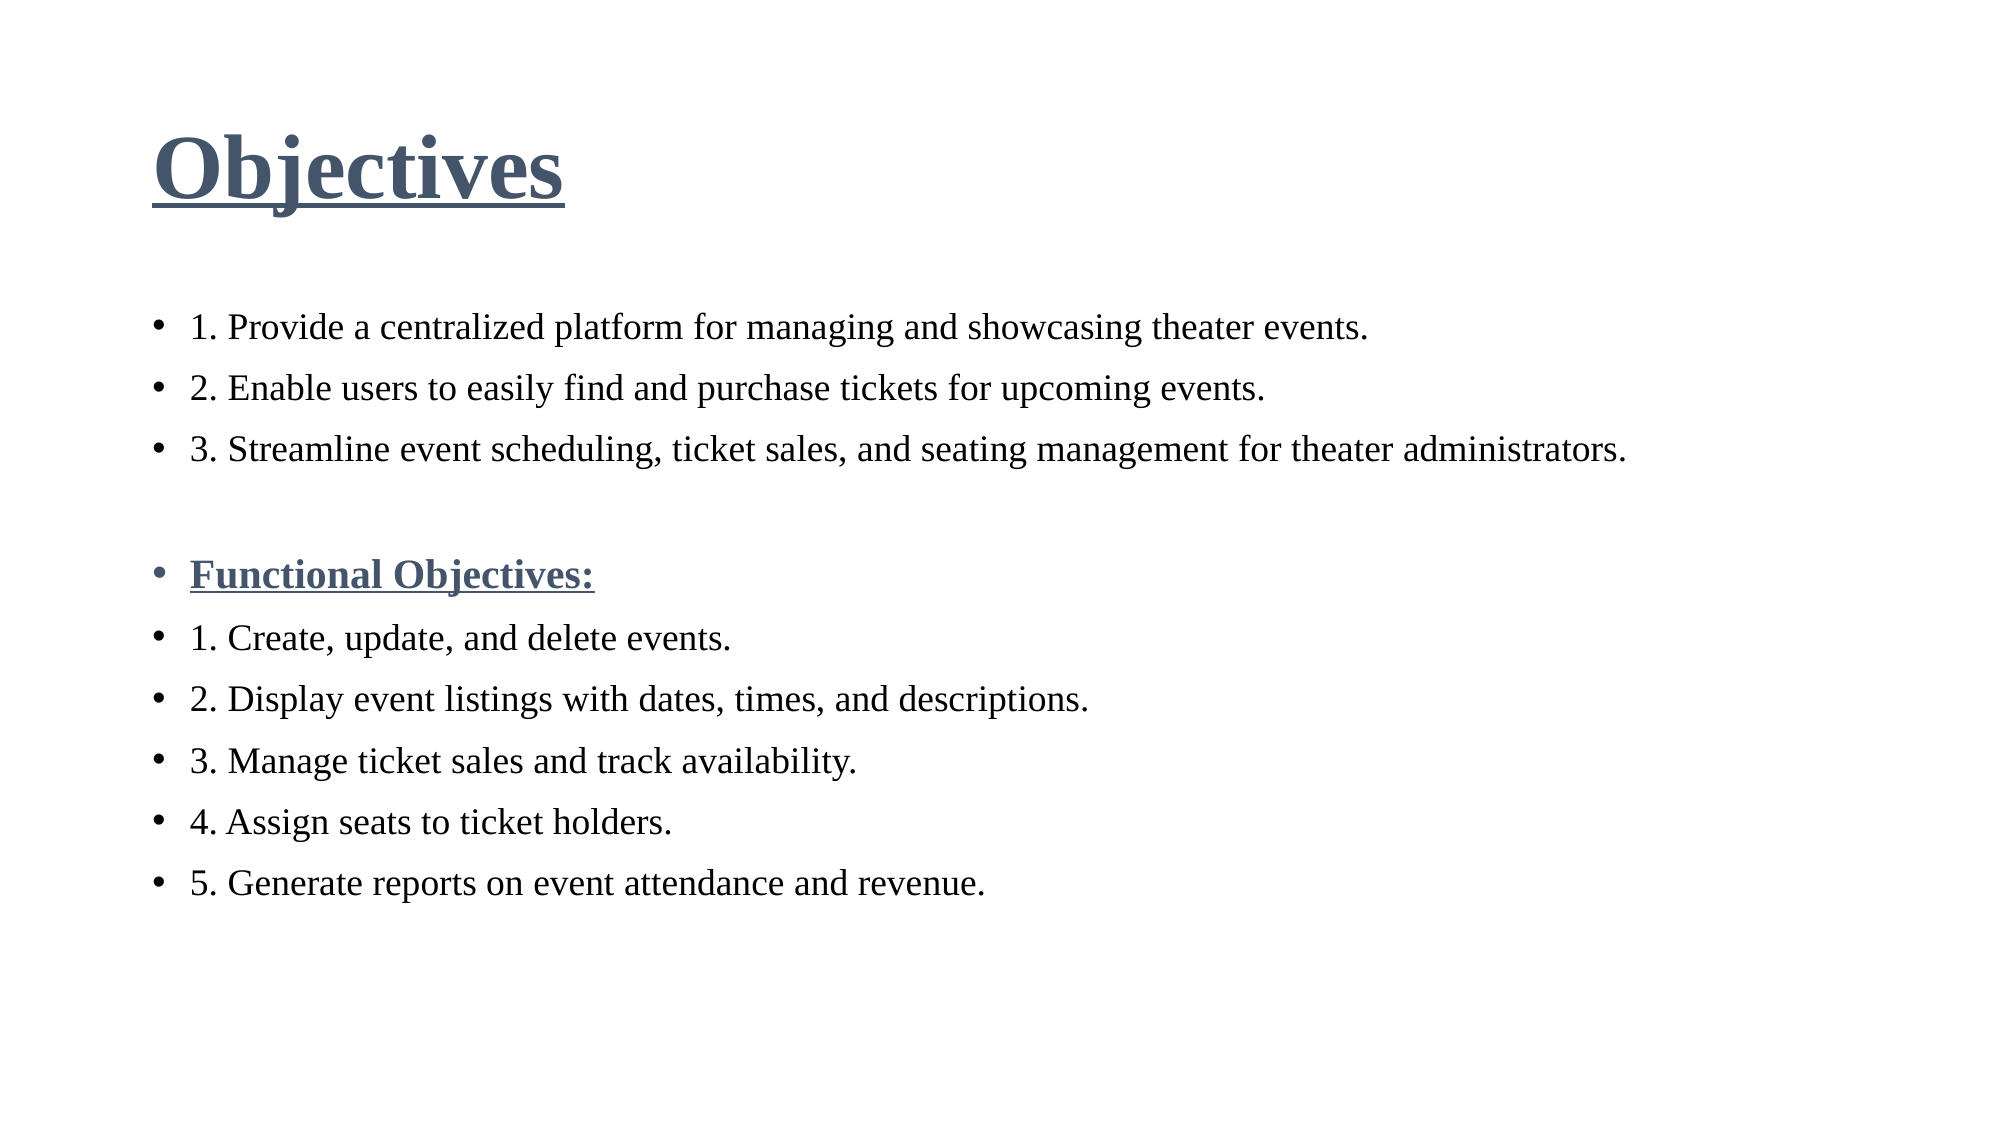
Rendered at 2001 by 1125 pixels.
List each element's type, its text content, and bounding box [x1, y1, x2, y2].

title Objectives [137, 59, 1863, 278]
list 1. Provide a centralized platform for managing and showcasing theater events. 2. Enable users to easily find and purchase tickets for upcoming events. 3. Streamline event scheduling, ticket sales, and seating management for theater administrators. Functional Objectives: 1. Create, update, and delete events. 2. Display event listings with dates, times, and descriptions. 3. Manage ticket sales and track availability. 4. Assign seats to ticket holders. 5. Generate reports on event attendance and revenue. [137, 299, 1863, 1014]
